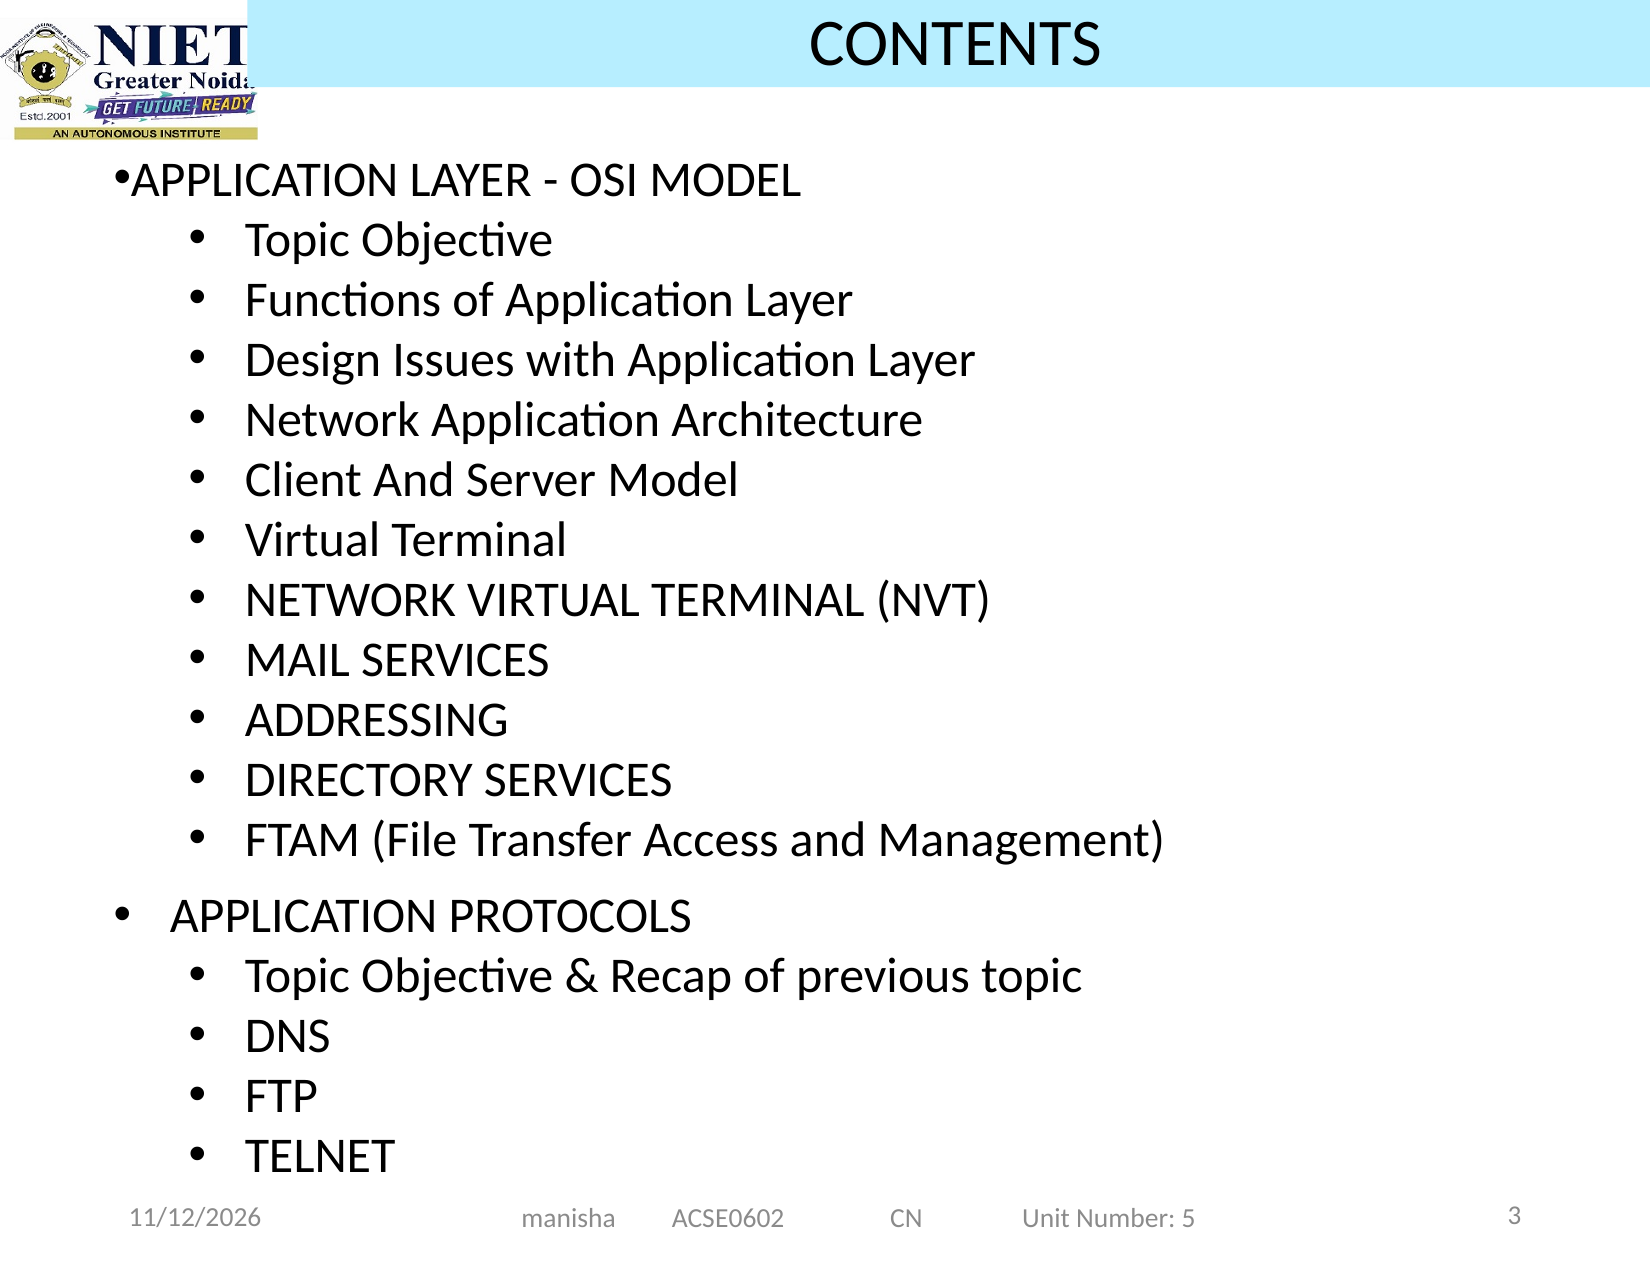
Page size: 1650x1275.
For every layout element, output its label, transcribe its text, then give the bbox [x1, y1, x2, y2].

text_box APPLICATION LAYER - OSI MODEL Topic Objective Functions of Application Layer Design Issues with Application Layer Network Application Architecture Client And Server Model Virtual Terminal NETWORK VIRTUAL TERMINAL (NVT) MAIL SERVICES ADDRESSING DIRECTORY SERVICES FTAM (File Transfer Access and Management) APPLICATION PROTOCOLS Topic Objective & Recap of previous topic DNS FTP TELNET [113, 146, 1354, 1084]
title CONTENTS [247, 0, 1650, 88]
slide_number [113, 1181, 300, 1250]
footer manisha ACSE0602 CN Unit Number: 5 [405, 1184, 1314, 1250]
slide_number 3 [1433, 1179, 1537, 1248]
picture [0, 0, 258, 173]
